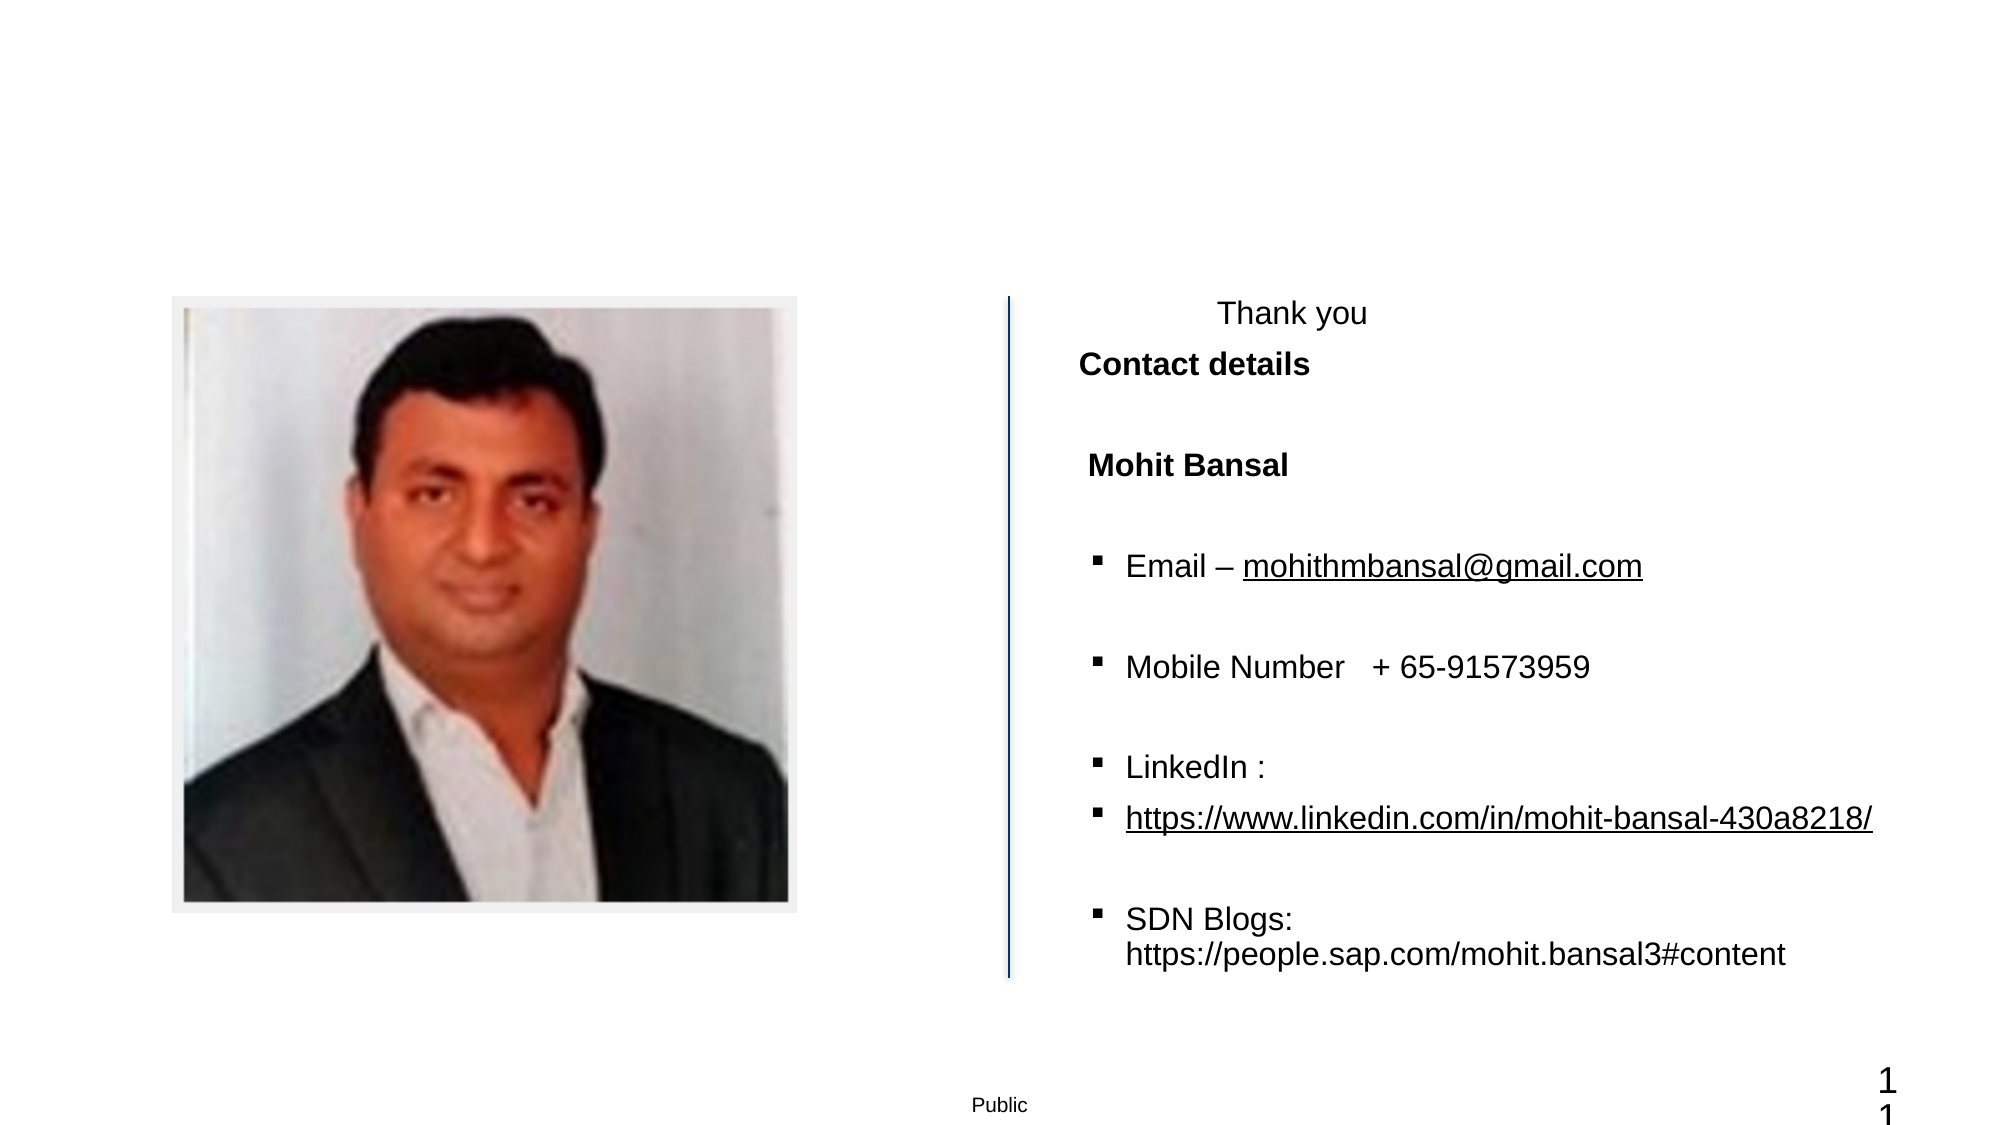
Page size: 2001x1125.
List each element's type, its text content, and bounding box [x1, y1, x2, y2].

text_box Thank you Contact details Mohit Bansal Email – mohithmbansal@gmail.com Mobile Number + 65-91573959 LinkedIn : https://www.linkedin.com/in/mohit-bansal-430a8218/ SDN Blogs: https://people.sap.com/mohit.bansal3#content [1078, 296, 1922, 977]
slide_number 11 [1862, 1048, 1910, 1074]
picture [172, 296, 798, 914]
